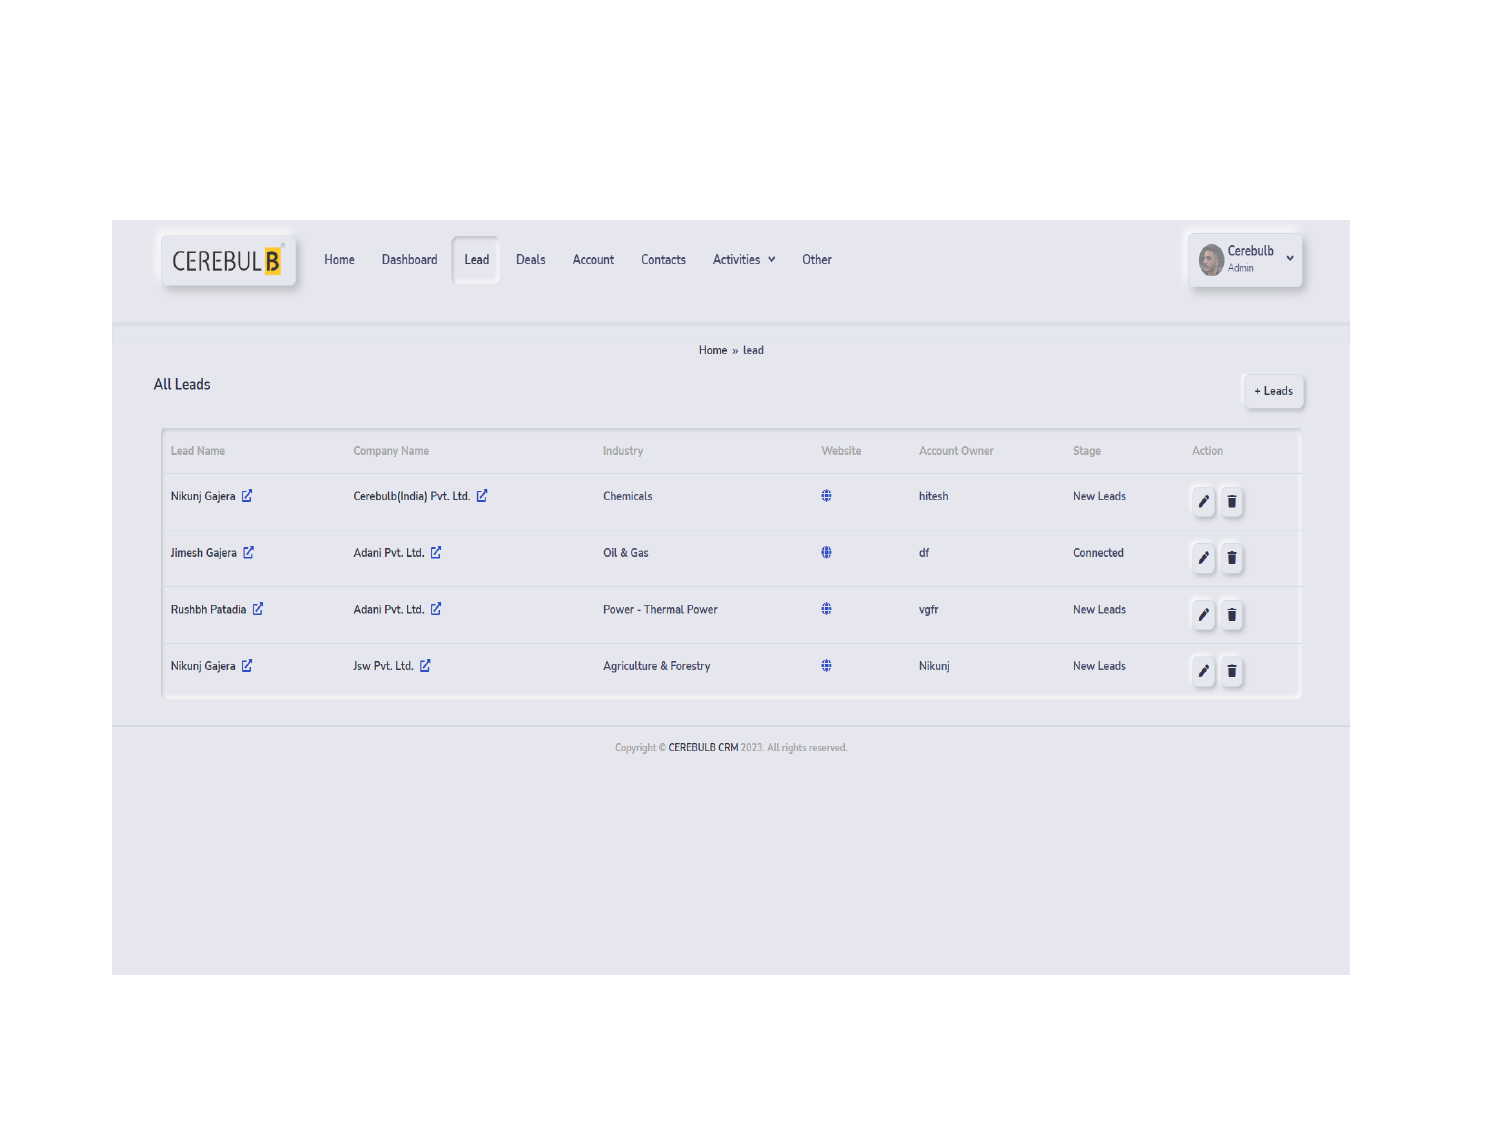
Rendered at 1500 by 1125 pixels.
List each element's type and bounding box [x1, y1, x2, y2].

list [112, 220, 1351, 976]
